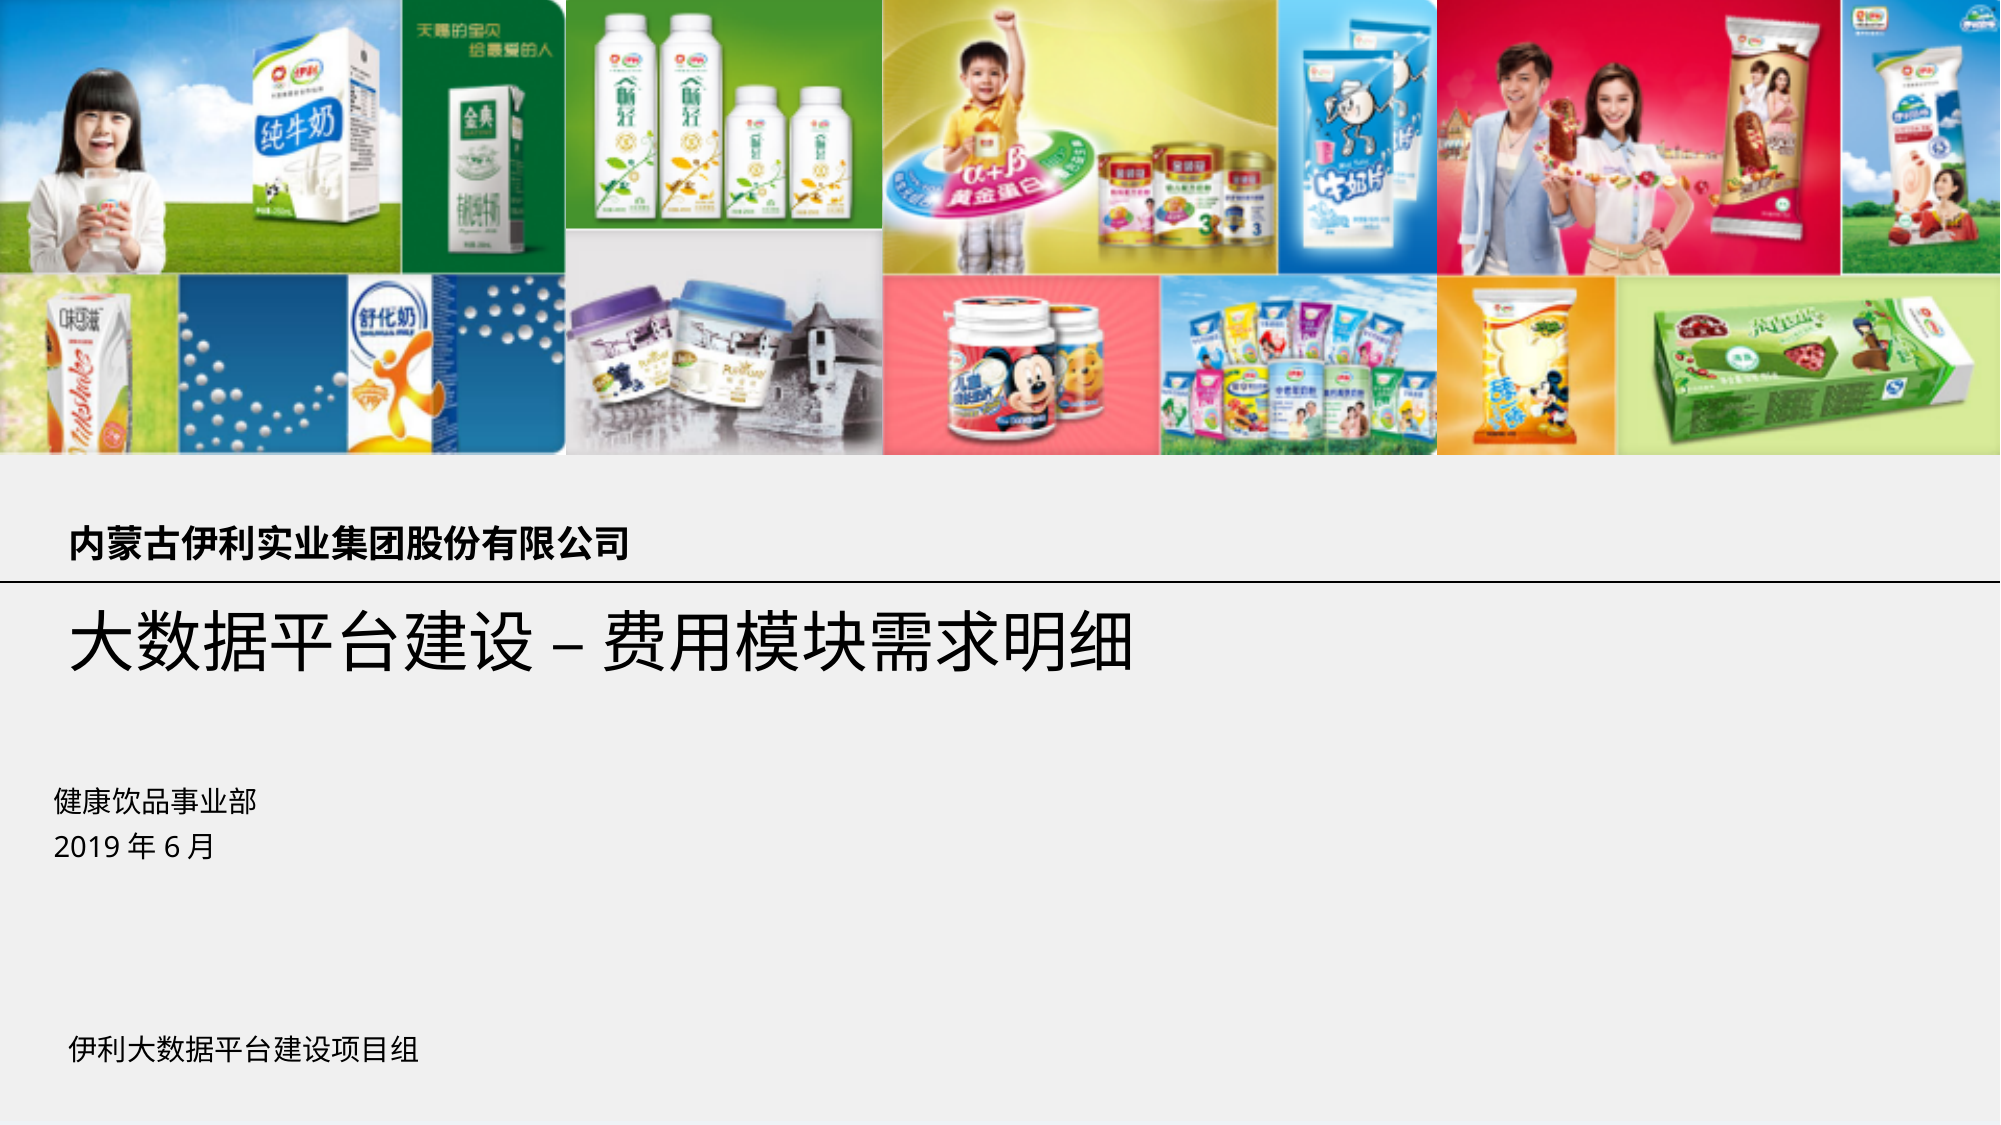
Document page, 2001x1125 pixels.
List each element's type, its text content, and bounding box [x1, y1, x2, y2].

subtitle 内蒙古伊利实业集团股份有限公司 [53, 517, 1944, 559]
list 2019年6月 [53, 832, 922, 865]
title 大数据平台建设 – 费用模块需求明细 [53, 604, 1944, 687]
picture [0, 455, 2000, 581]
list 健康饮品事业部 [53, 786, 705, 819]
list 伊利大数据平台建设项目组 [53, 1042, 778, 1074]
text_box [0, 0, 2000, 455]
picture [0, 583, 2000, 1125]
